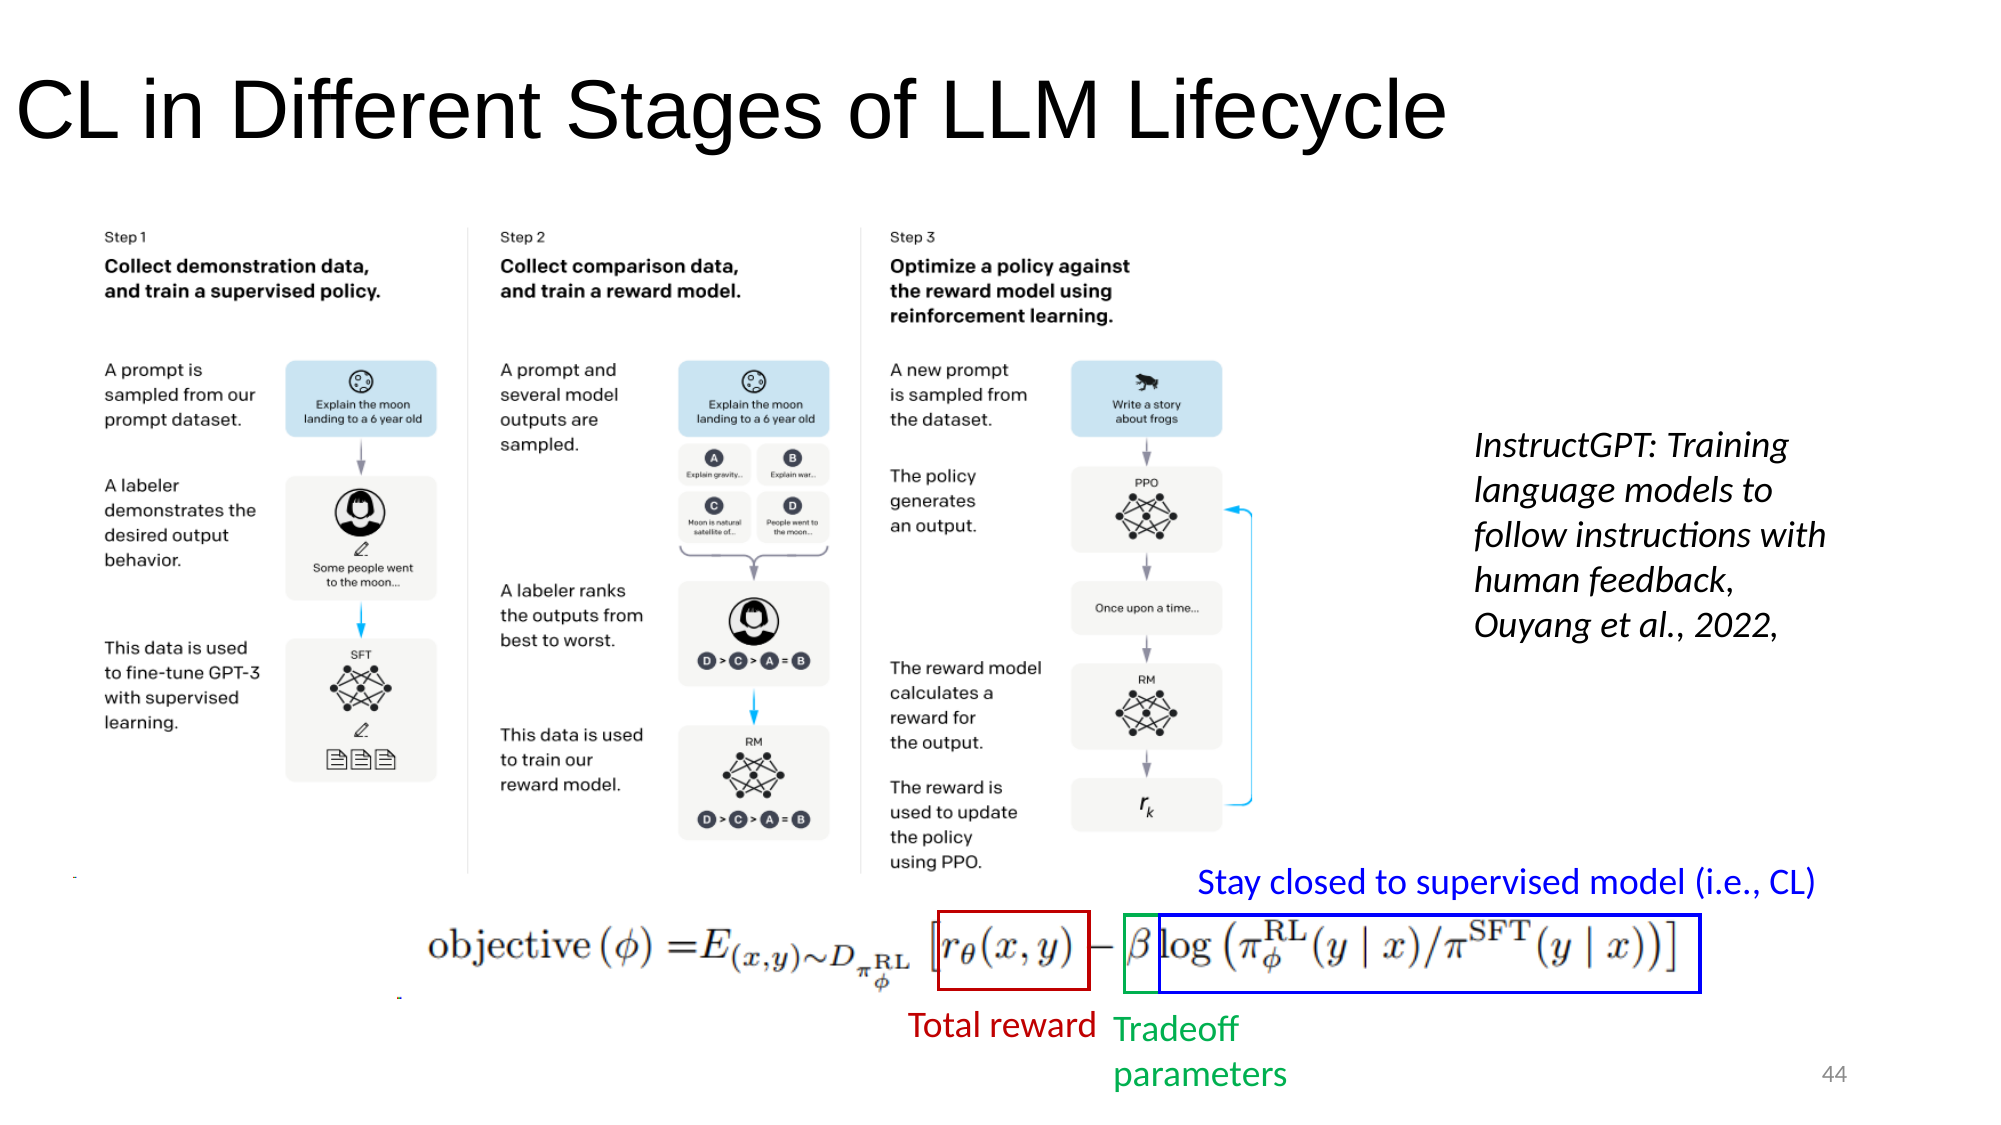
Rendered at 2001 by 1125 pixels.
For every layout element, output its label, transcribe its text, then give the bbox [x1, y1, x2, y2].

text_box Stay closed to supervised model (i.e., CL) [1182, 849, 1886, 910]
picture [397, 901, 1684, 999]
title CL in Different Stages of LLM Lifecycle [0, 3, 1725, 221]
slide_number 44 [1412, 1042, 1863, 1103]
text_box InstructGPT: Training language models to follow instructions with human feedback, Ouyang et al., 2022, [1458, 412, 1863, 653]
text_box Total reward [893, 999, 1098, 1053]
text_box Tradeoff parameters [1098, 999, 1365, 1102]
picture [73, 220, 1275, 878]
text_box [1684, 914, 1701, 994]
